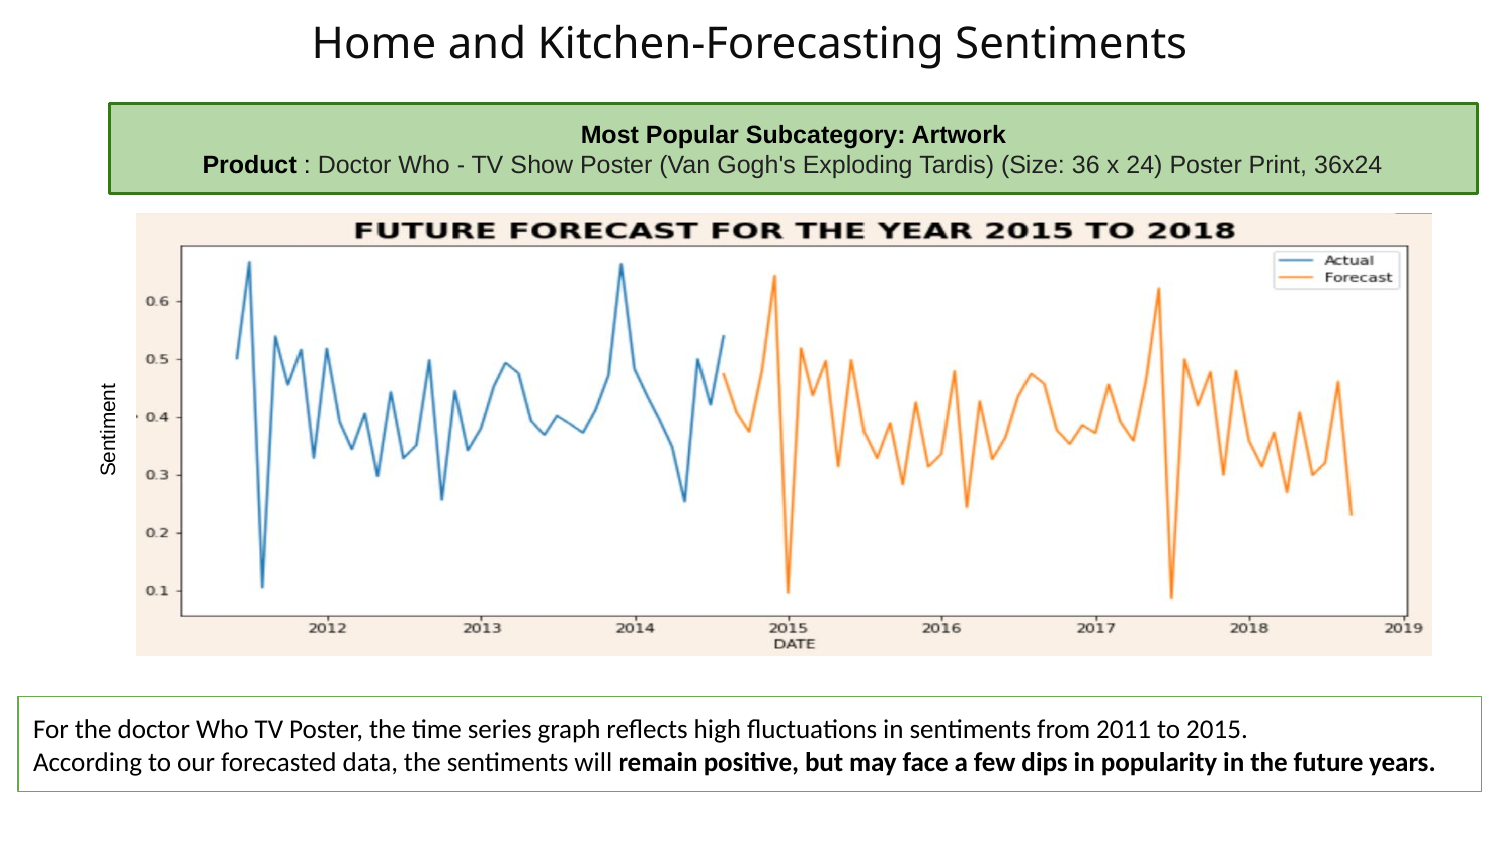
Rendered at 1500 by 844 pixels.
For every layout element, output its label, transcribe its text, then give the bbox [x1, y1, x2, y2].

picture [135, 212, 1433, 656]
text_box Home and Kitchen-Forecasting Sentiments [139, 9, 1360, 73]
text_box For the doctor Who TV Poster, the time series graph reflects high fluctuations in sentiments from 2011 to 2015. According to our forecasted data, the sentiments will remain positive, but may face a few dips in popularity in the future years. [18, 696, 1482, 792]
text_box Sentiment [81, 314, 130, 541]
text_box Most Popular Subcategory: Artwork Product : Doctor Who - TV Show Poster (Van Gogh's Exploding Tardis) (Size: 36 x 24) Poster Print, 36x24 [109, 103, 1478, 194]
